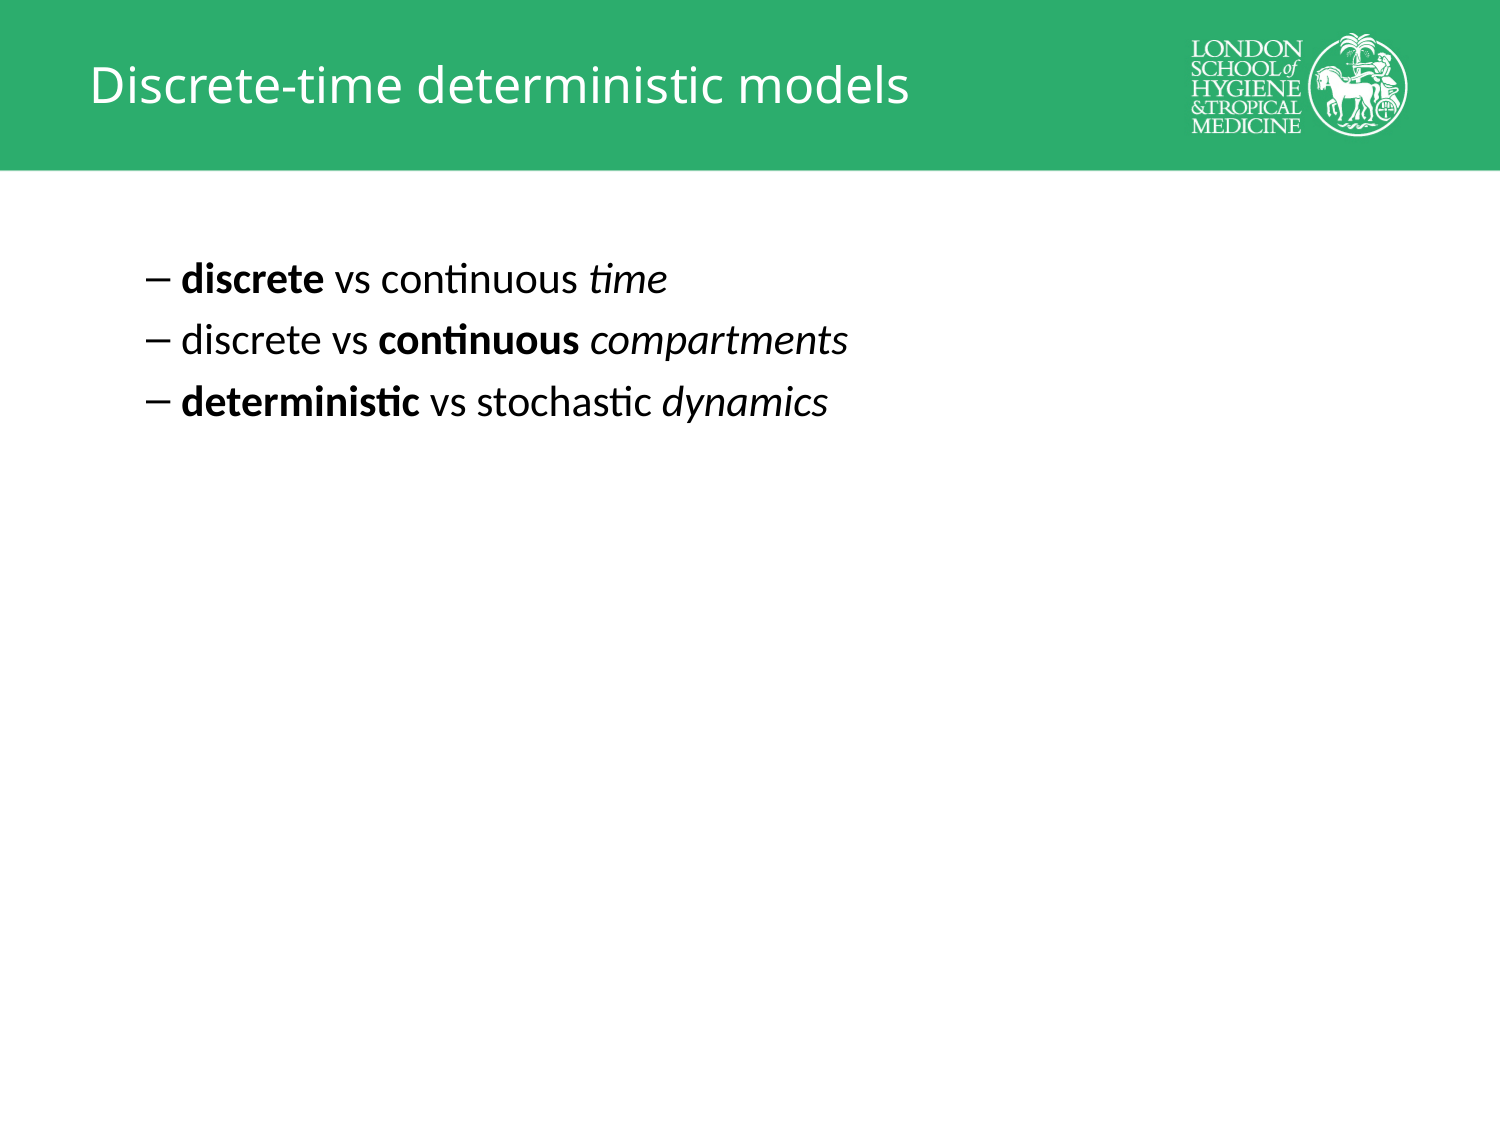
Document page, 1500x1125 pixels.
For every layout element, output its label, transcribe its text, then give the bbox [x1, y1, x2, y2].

picture [0, 0, 1500, 1125]
title Discrete-time deterministic models [75, 45, 1175, 148]
